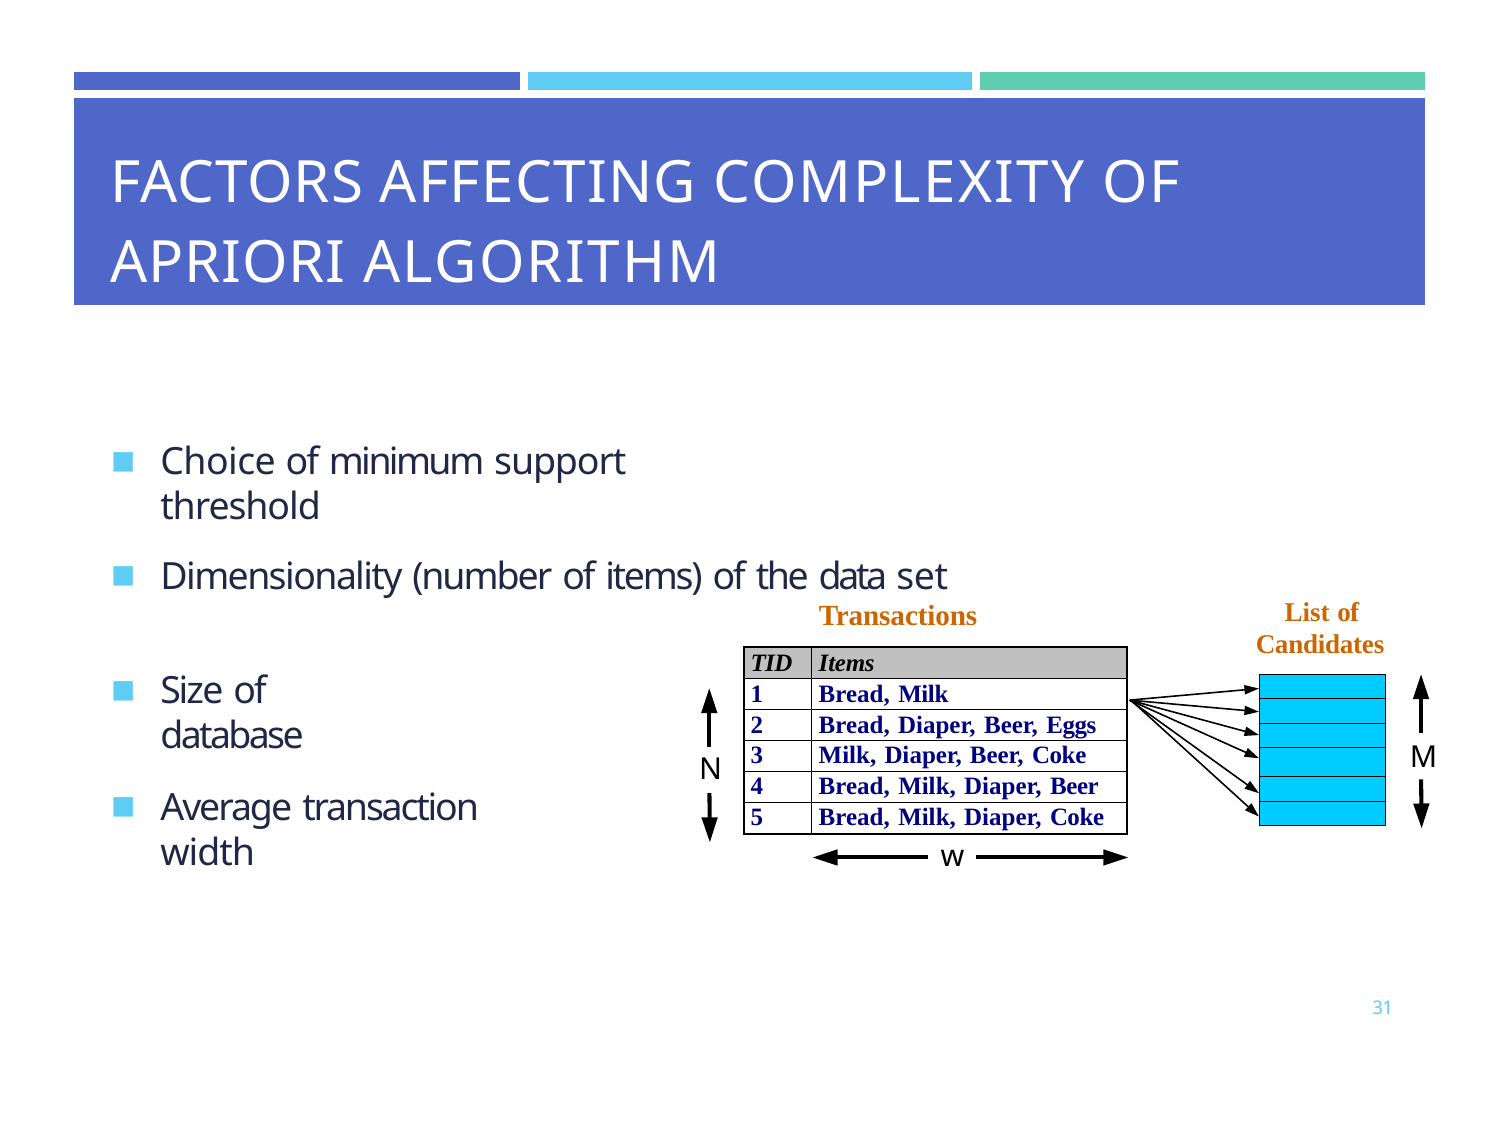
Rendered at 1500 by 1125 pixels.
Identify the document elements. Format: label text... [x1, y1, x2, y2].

table_header [74, 72, 520, 90]
text_box N [697, 746, 724, 786]
text_box Choice of minimum support threshold [108, 435, 747, 528]
table_cell Bread, Milk [812, 679, 1123, 709]
text_box List of Candidates [1253, 591, 1392, 660]
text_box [812, 849, 928, 866]
text_box Average transaction width [108, 780, 561, 873]
text_box Size of database [108, 664, 403, 757]
table_cell Bread, Milk, Diaper, Coke [812, 803, 1126, 833]
table_header TID [745, 648, 811, 678]
text_box w [938, 833, 966, 873]
table_cell 5 [745, 803, 811, 833]
table_header [528, 72, 972, 90]
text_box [1128, 673, 1386, 827]
table_header Items [812, 648, 1126, 678]
table_header [980, 72, 1425, 90]
table_cell 1 [745, 679, 811, 709]
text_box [976, 849, 1129, 866]
table_cell 2 [745, 710, 811, 740]
table_cell 4 [745, 772, 811, 802]
slide_number 31 [1365, 995, 1400, 1125]
table_cell Bread, Diaper, Beer, Eggs [812, 710, 1123, 740]
text_box M [1407, 734, 1438, 774]
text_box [700, 688, 718, 747]
table_cell Bread, Milk, Diaper, Beer [812, 772, 1123, 802]
table_cell 3 [745, 741, 811, 771]
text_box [701, 791, 719, 843]
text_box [1412, 777, 1430, 829]
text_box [1412, 674, 1430, 733]
table_cell Milk, Diaper, Beer, Coke [812, 741, 1123, 771]
text_box Dimensionality (number of items) of the data set Transactions [108, 549, 979, 632]
table_cell FACTORS AFFECTING COMPLEXITY OF APRIORI ALGORITHM [74, 98, 1425, 305]
